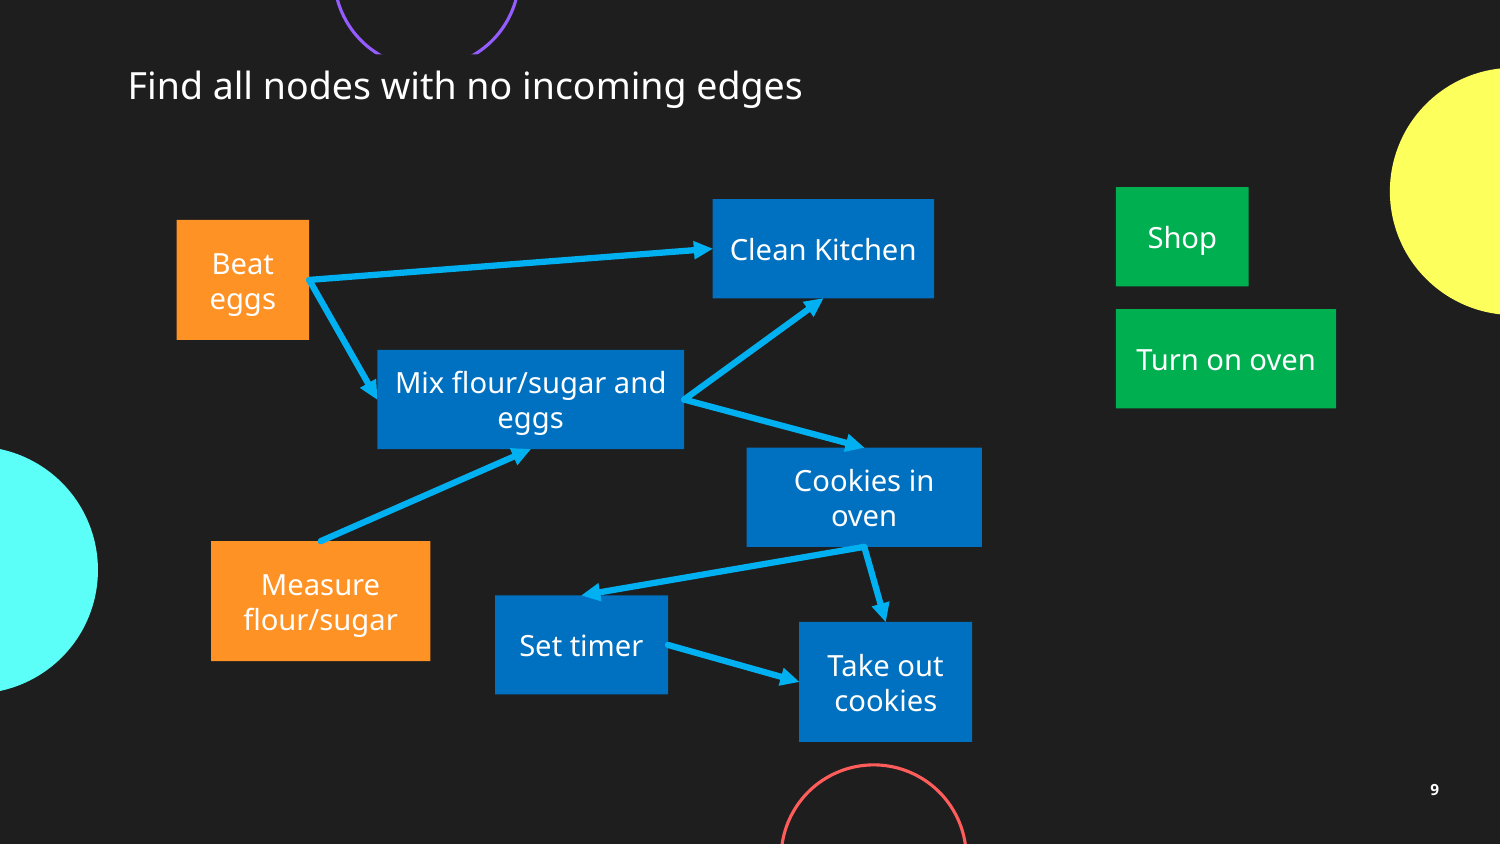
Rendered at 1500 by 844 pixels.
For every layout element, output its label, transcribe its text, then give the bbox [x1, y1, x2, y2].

text_box Cookies in oven [744, 446, 984, 549]
text_box Turn on oven [1114, 307, 1338, 410]
text_box Find all nodes with no incoming edges [113, 54, 819, 115]
text_box Shop [1114, 185, 1251, 288]
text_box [320, 448, 531, 542]
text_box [667, 644, 800, 683]
text_box Measure flour/sugar [209, 539, 432, 663]
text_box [308, 248, 713, 281]
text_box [683, 298, 824, 399]
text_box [308, 279, 378, 400]
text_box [581, 546, 863, 596]
text_box Take out cookies [797, 620, 974, 744]
text_box Beat eggs [174, 218, 311, 342]
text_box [683, 399, 865, 448]
text_box Mix flour/sugar and eggs [375, 348, 679, 451]
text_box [864, 546, 886, 623]
text_box Set timer [493, 593, 670, 697]
slide_number 9 [1389, 764, 1480, 816]
text_box Clean Kitchen [711, 197, 936, 300]
